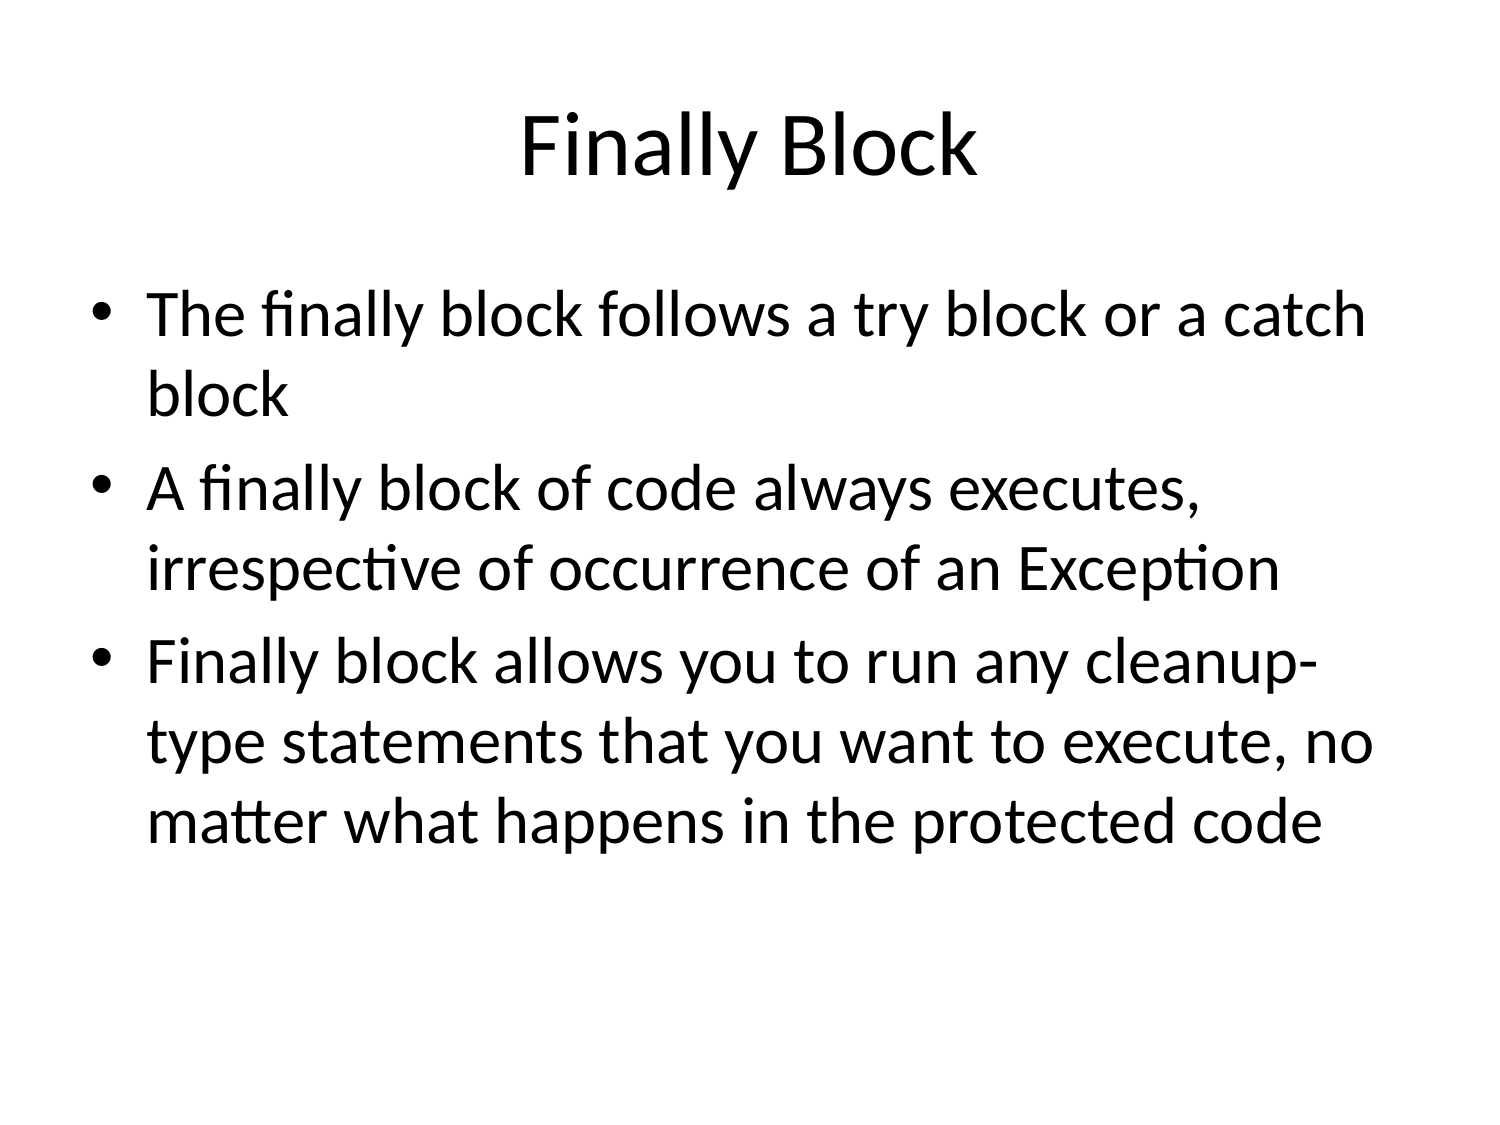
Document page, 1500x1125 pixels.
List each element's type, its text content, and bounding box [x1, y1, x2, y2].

title Finally Block [75, 45, 1425, 233]
list The finally block follows a try block or a catch block A finally block of code always executes, irrespective of occurrence of an Exception Finally block allows you to run any cleanup-type statements that you want to execute, no matter what happens in the protected code [75, 262, 1425, 1005]
